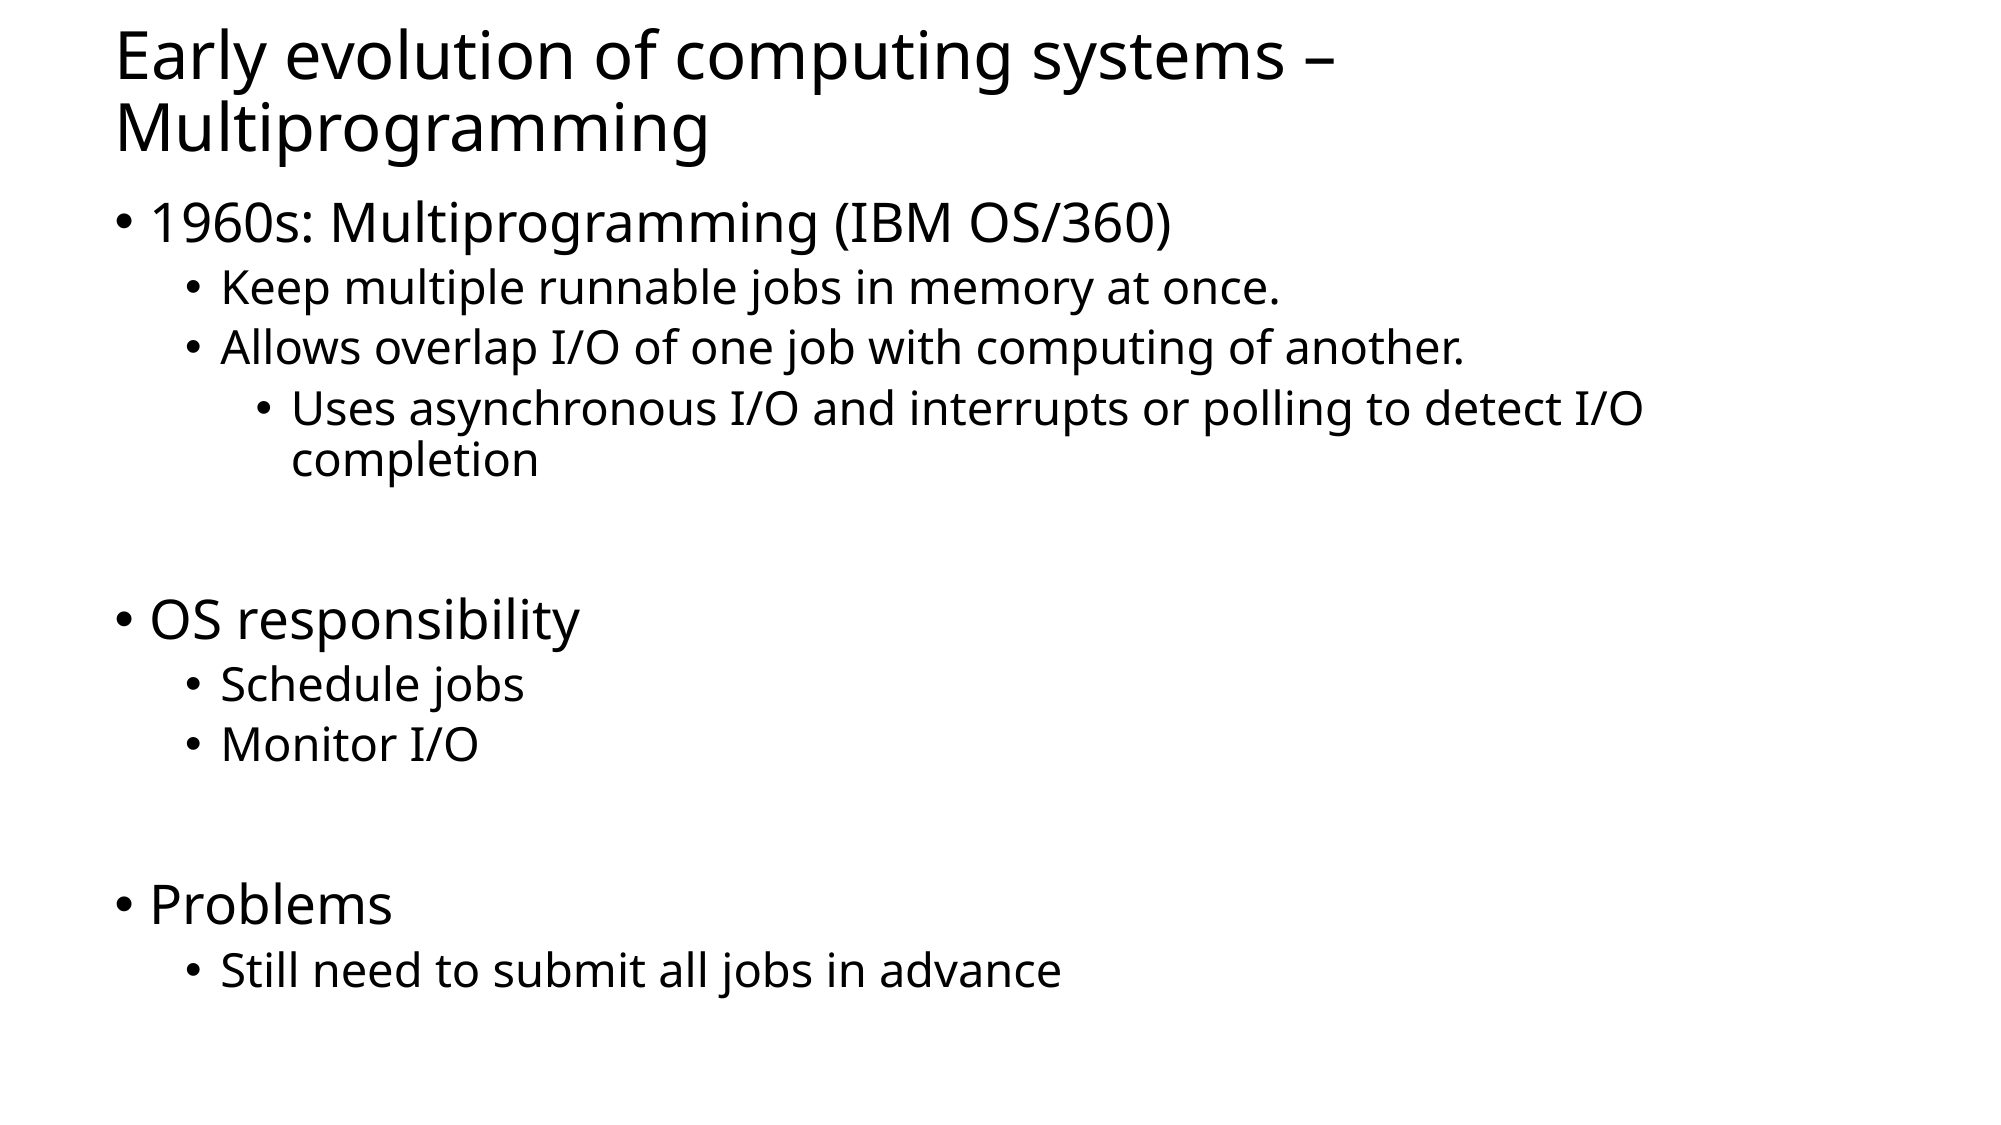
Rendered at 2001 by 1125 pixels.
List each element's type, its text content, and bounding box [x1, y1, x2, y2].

list 1960s: Multiprogramming (IBM OS/360) Keep multiple runnable jobs in memory at once. Allows overlap I/O of one job with computing of another. Uses asynchronous I/O and interrupts or polling to detect I/O completion OS responsibility Schedule jobs Monitor I/O Problems Still need to submit all jobs in advance [99, 187, 1900, 1013]
title Early evolution of computing systems – Multiprogramming [99, 37, 1900, 150]
